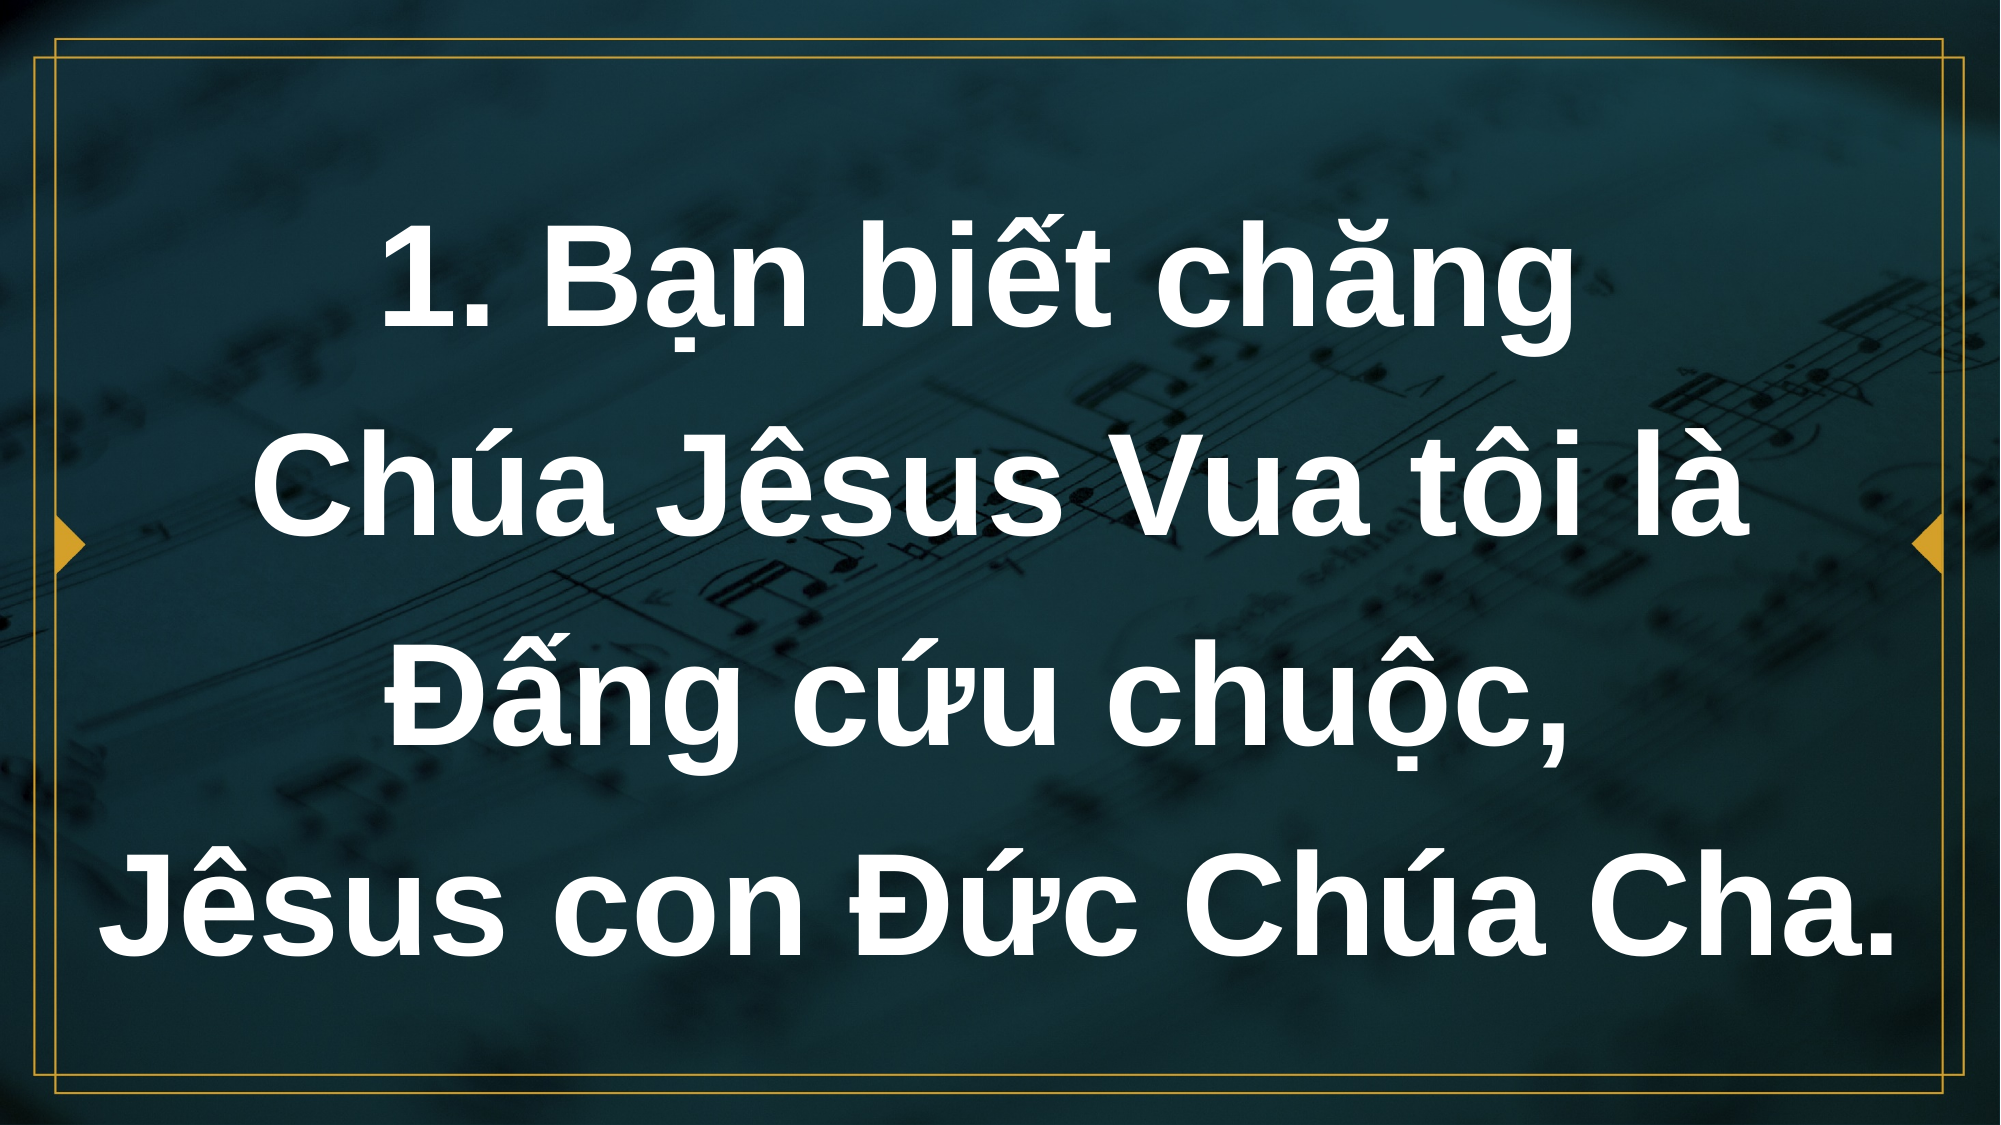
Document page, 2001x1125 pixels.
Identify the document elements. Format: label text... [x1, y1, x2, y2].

picture [0, 0, 2000, 1125]
title 1. Bạn biết chăng Chúa Jêsus Vua tôi là Đấng cứu chuộc, Jêsus con Đức Chúa Cha. [55, 53, 1945, 1077]
